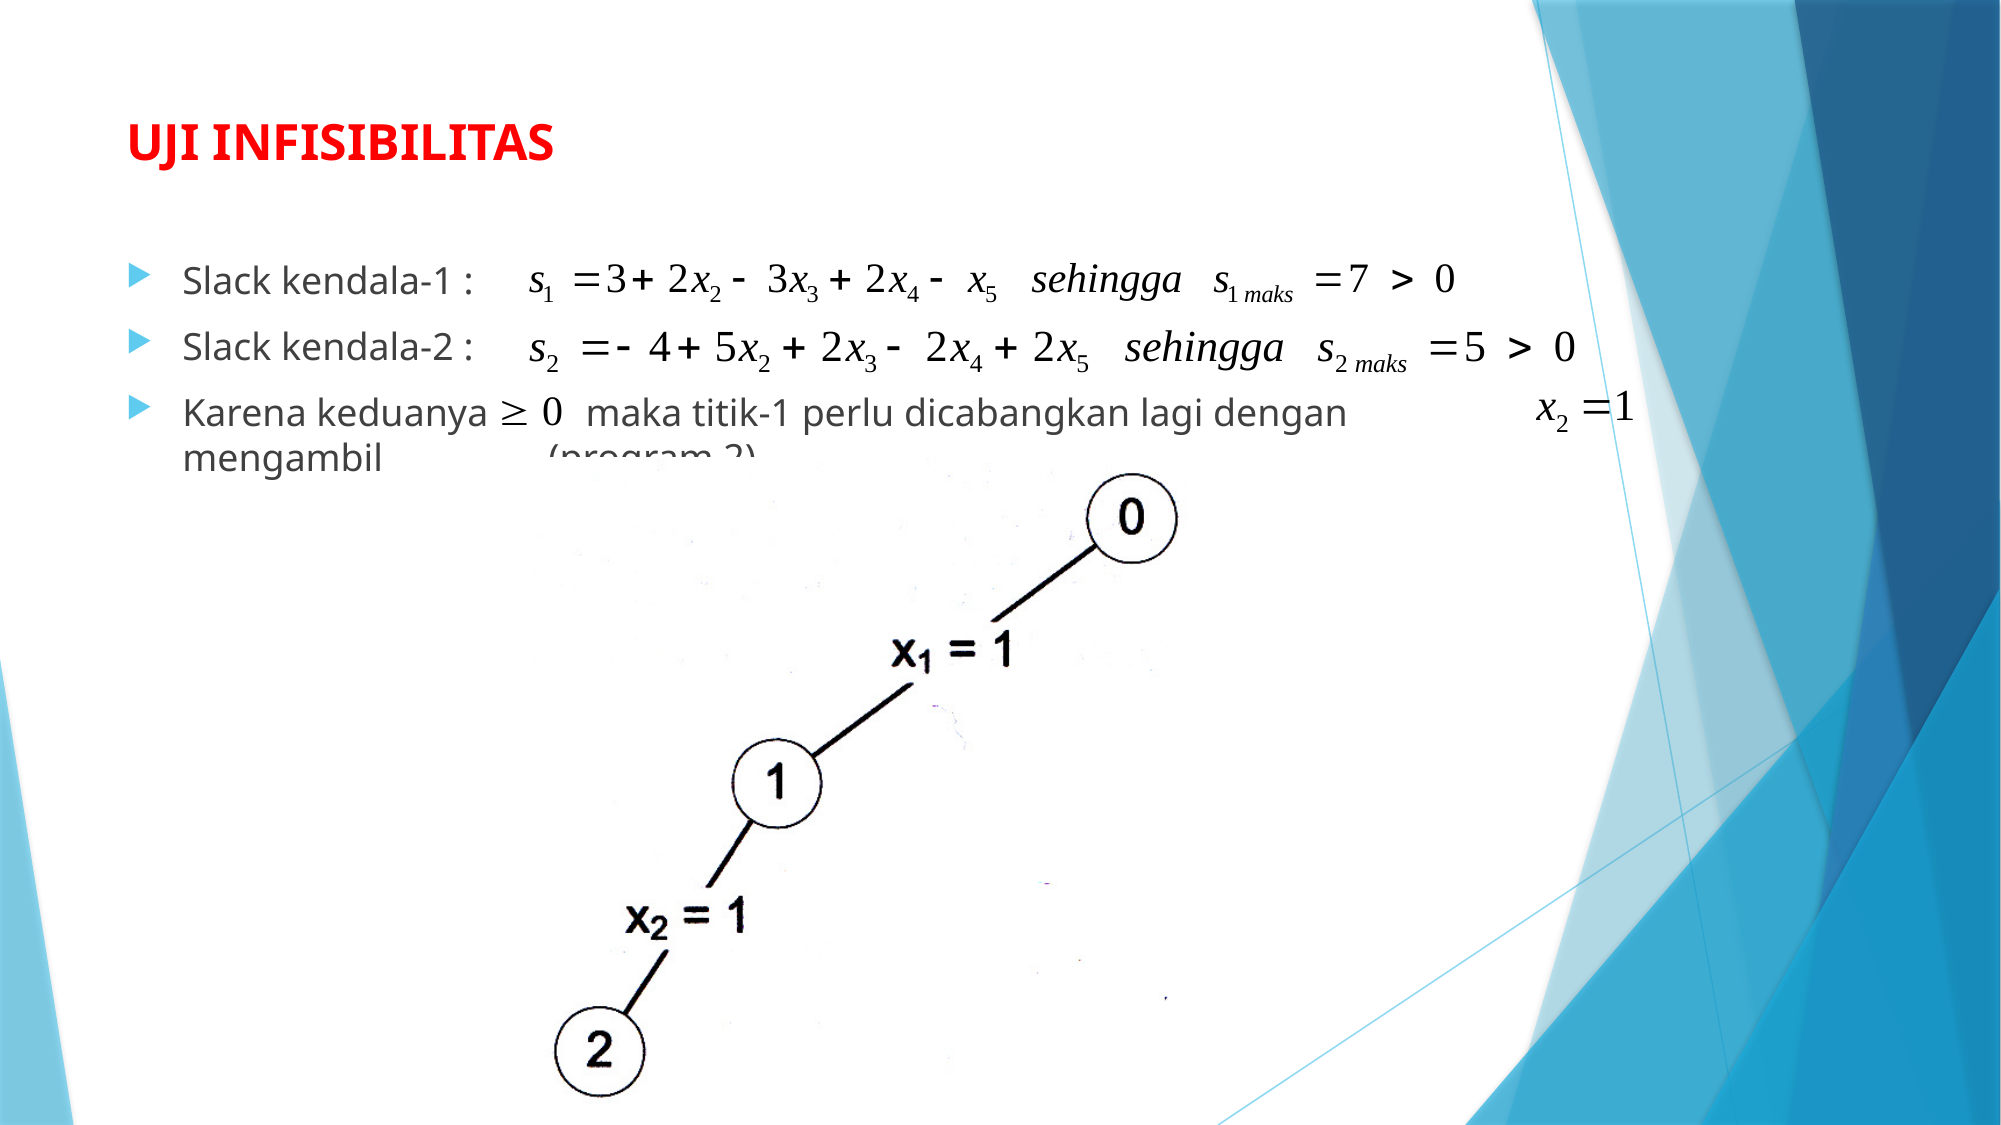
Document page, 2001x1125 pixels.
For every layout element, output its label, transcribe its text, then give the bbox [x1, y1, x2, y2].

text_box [491, 386, 570, 444]
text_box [521, 316, 1584, 388]
picture [530, 456, 1195, 1114]
list UJI INFISIBILITAS Slack kendala-1 : Slack kendala-2 : Karena keduanya maka titik-1 perlu dicabangkan lagi dengan mengambil (program 2) [111, 102, 1522, 1075]
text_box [521, 249, 1463, 316]
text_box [1527, 375, 1640, 444]
